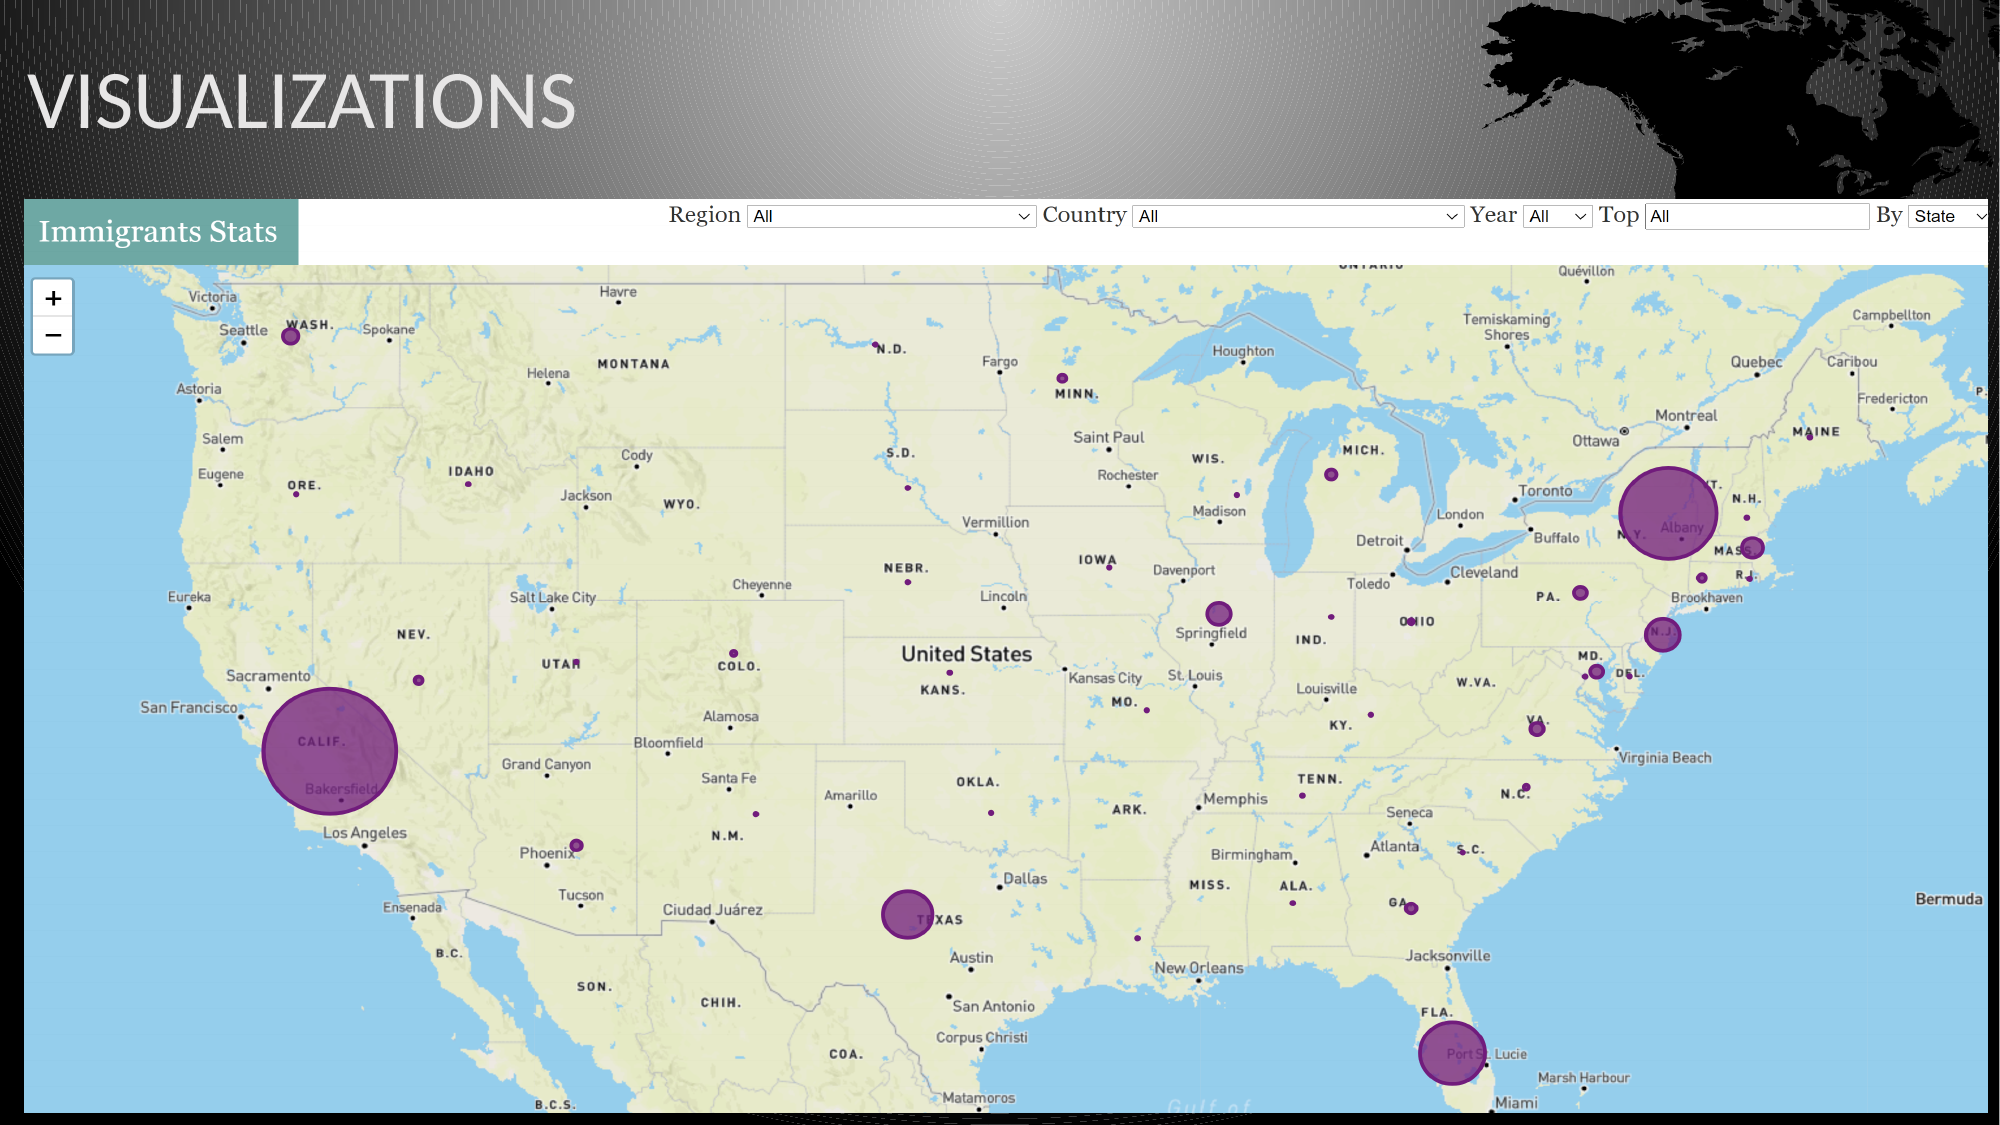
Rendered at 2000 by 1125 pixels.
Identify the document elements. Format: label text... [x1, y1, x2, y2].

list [24, 199, 1988, 1113]
title Visualizations [12, 16, 1613, 154]
